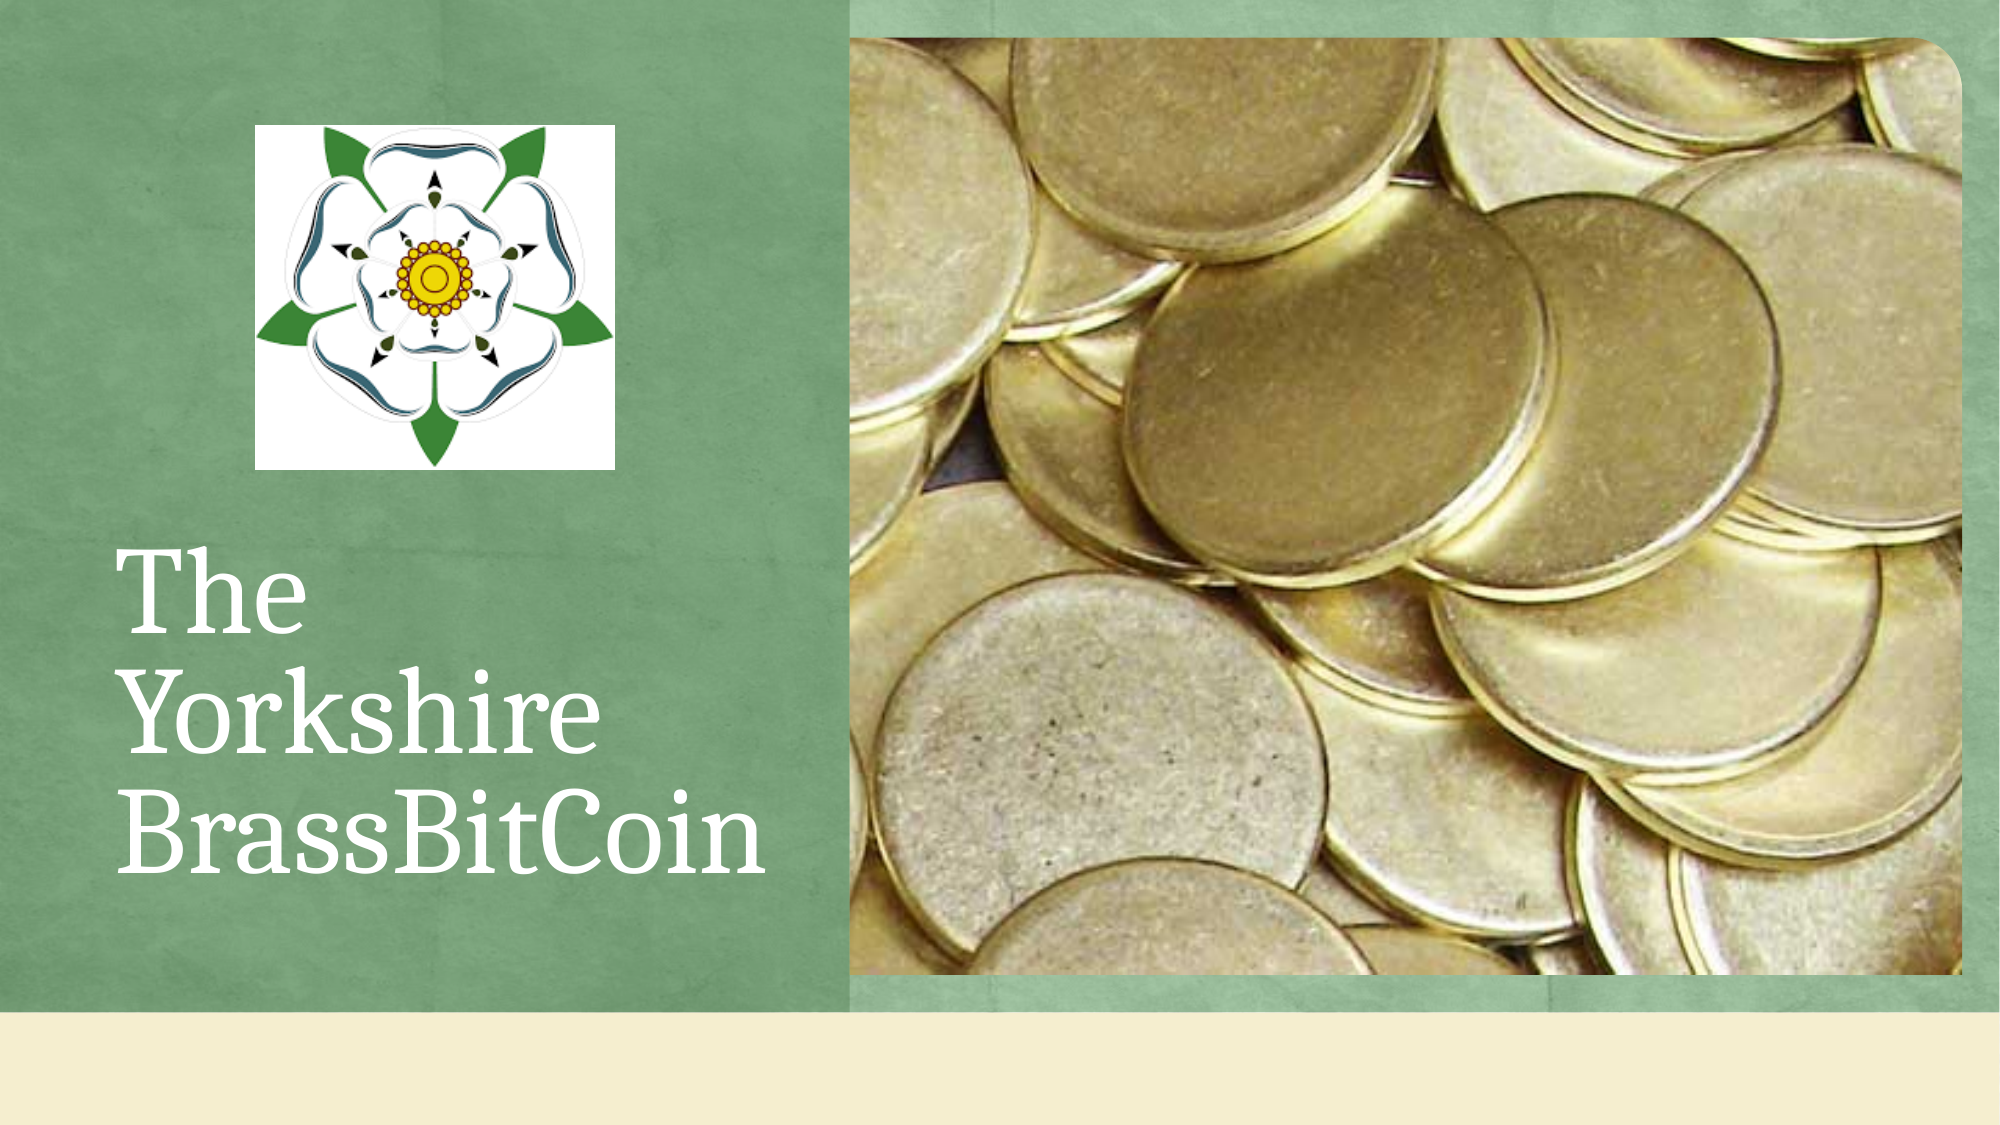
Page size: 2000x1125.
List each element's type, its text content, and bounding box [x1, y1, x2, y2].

title The Yorkshire BrassBitCoin [99, 54, 823, 906]
picture [849, 36, 1963, 976]
picture [255, 124, 616, 470]
